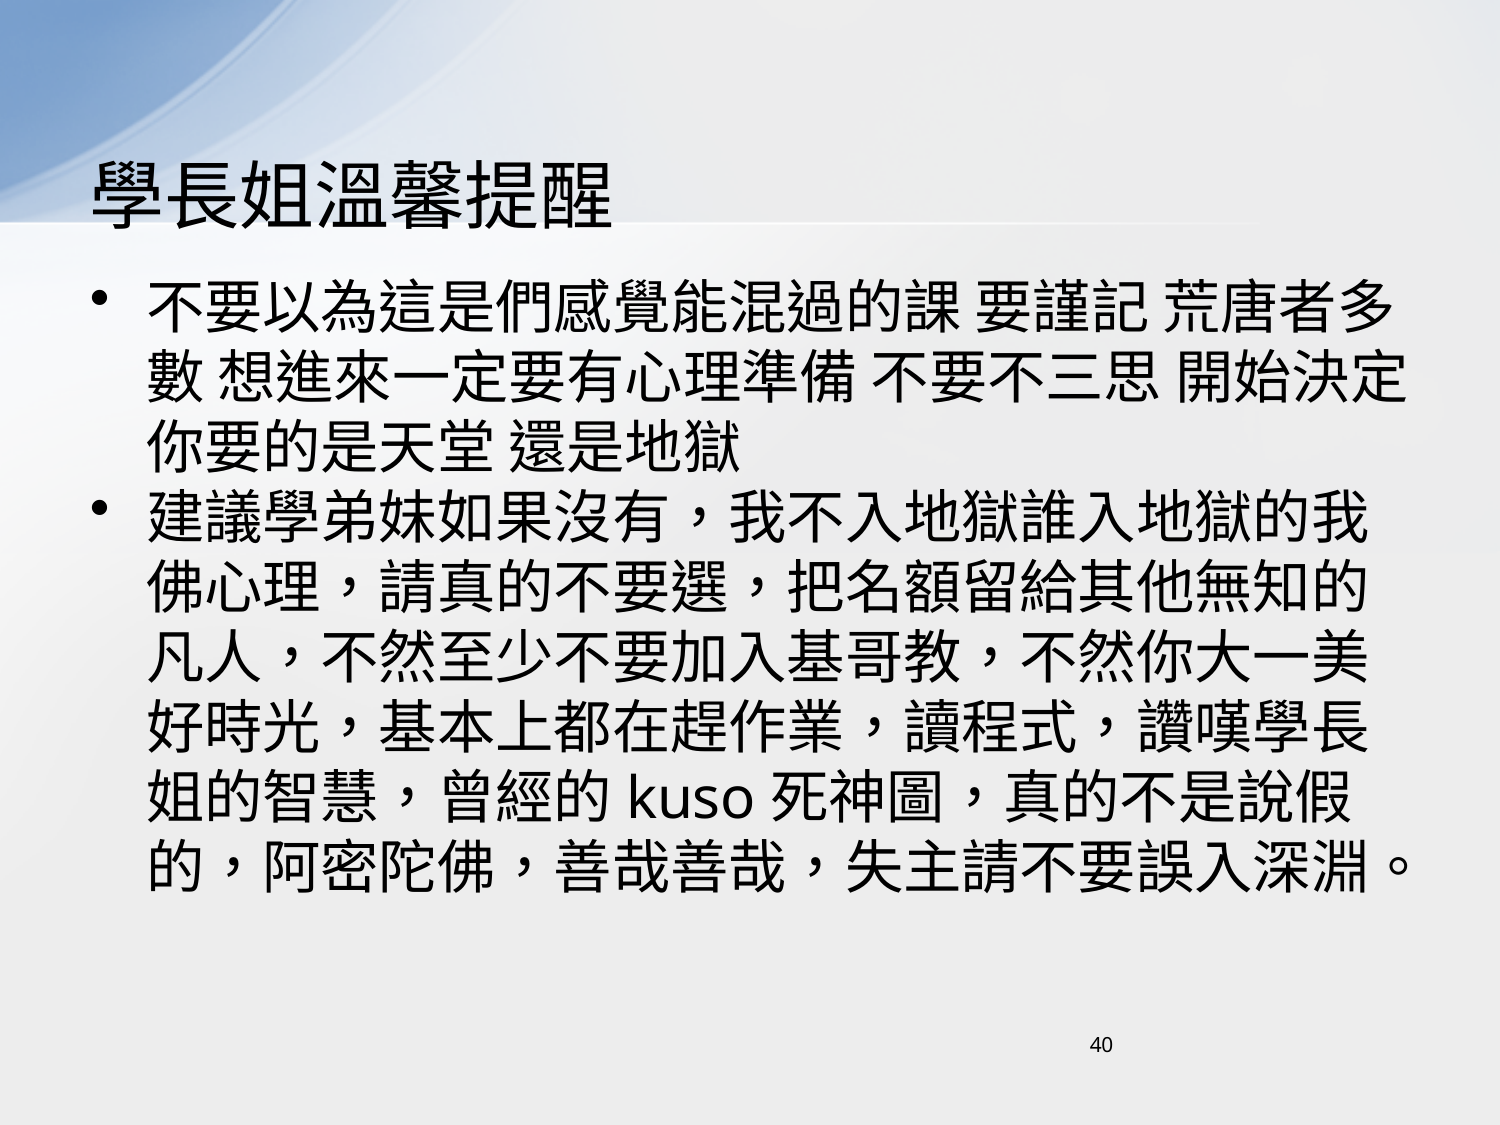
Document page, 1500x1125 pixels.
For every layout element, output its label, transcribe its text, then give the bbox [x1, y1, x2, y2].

picture [0, 0, 1500, 1125]
title 學長姐溫馨提醒 [75, 58, 1425, 247]
list 不要以為這是們感覺能混過的課 要謹記 荒唐者多數 想進來一定要有心理準備 不要不三思 開始決定 你要的是天堂 還是地獄 建議學弟妹如果沒有，我不入地獄誰入地獄的我佛心理，請真的不要選，把名額留給其他無知的凡人，不然至少不要加入基哥教，不然你大一美好時光，基本上都在趕作業，讀程式，讚嘆學長姐的智慧，曾經的kuso死神圖，真的不是說假的，阿密陀佛，善哉善哉，失主請不要誤入深淵。 [75, 262, 1425, 1005]
slide_number 40 [1074, 1024, 1425, 1103]
